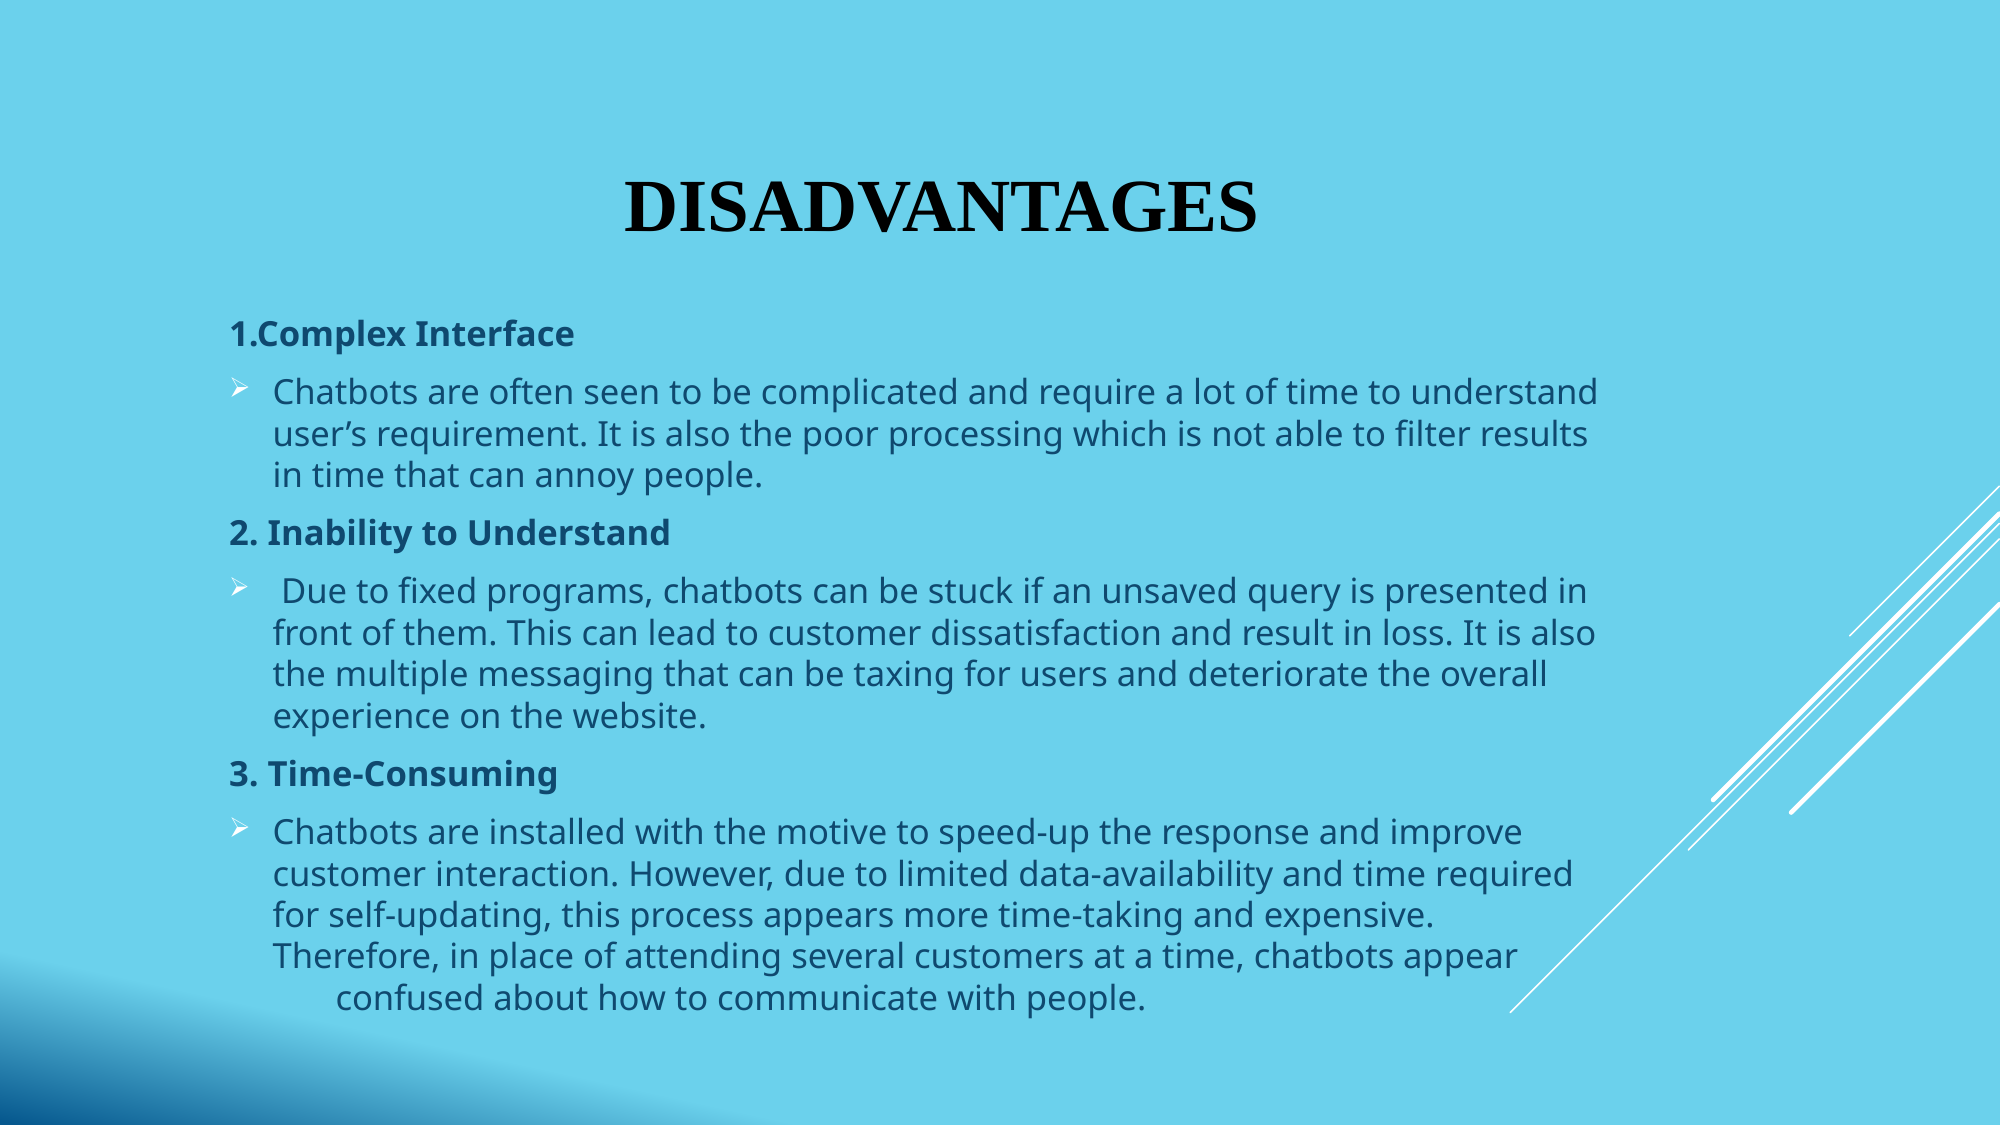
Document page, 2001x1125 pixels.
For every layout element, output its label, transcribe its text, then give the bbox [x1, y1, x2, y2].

title Disadvantages [241, 77, 1642, 325]
list 1.Complex Interface Chatbots are often seen to be complicated and require a lot of time to understand user’s requirement. It is also the poor processing which is not able to filter results in time that can annoy people. 2. Inability to Understand Due to fixed programs, chatbots can be stuck if an unsaved query is presented in front of them. This can lead to customer dissatisfaction and result in loss. It is also the multiple messaging that can be taxing for users and deteriorate the overall experience on the website. 3. Time-Consuming Chatbots are installed with the motive to speed-up the response and improve customer interaction. However, due to limited data-availability and time required for self-updating, this process appears more time-taking and expensive. Therefore, in place of attending several customers at a time, chatbots appear confused about how to communicate with people. [214, 304, 1615, 1026]
